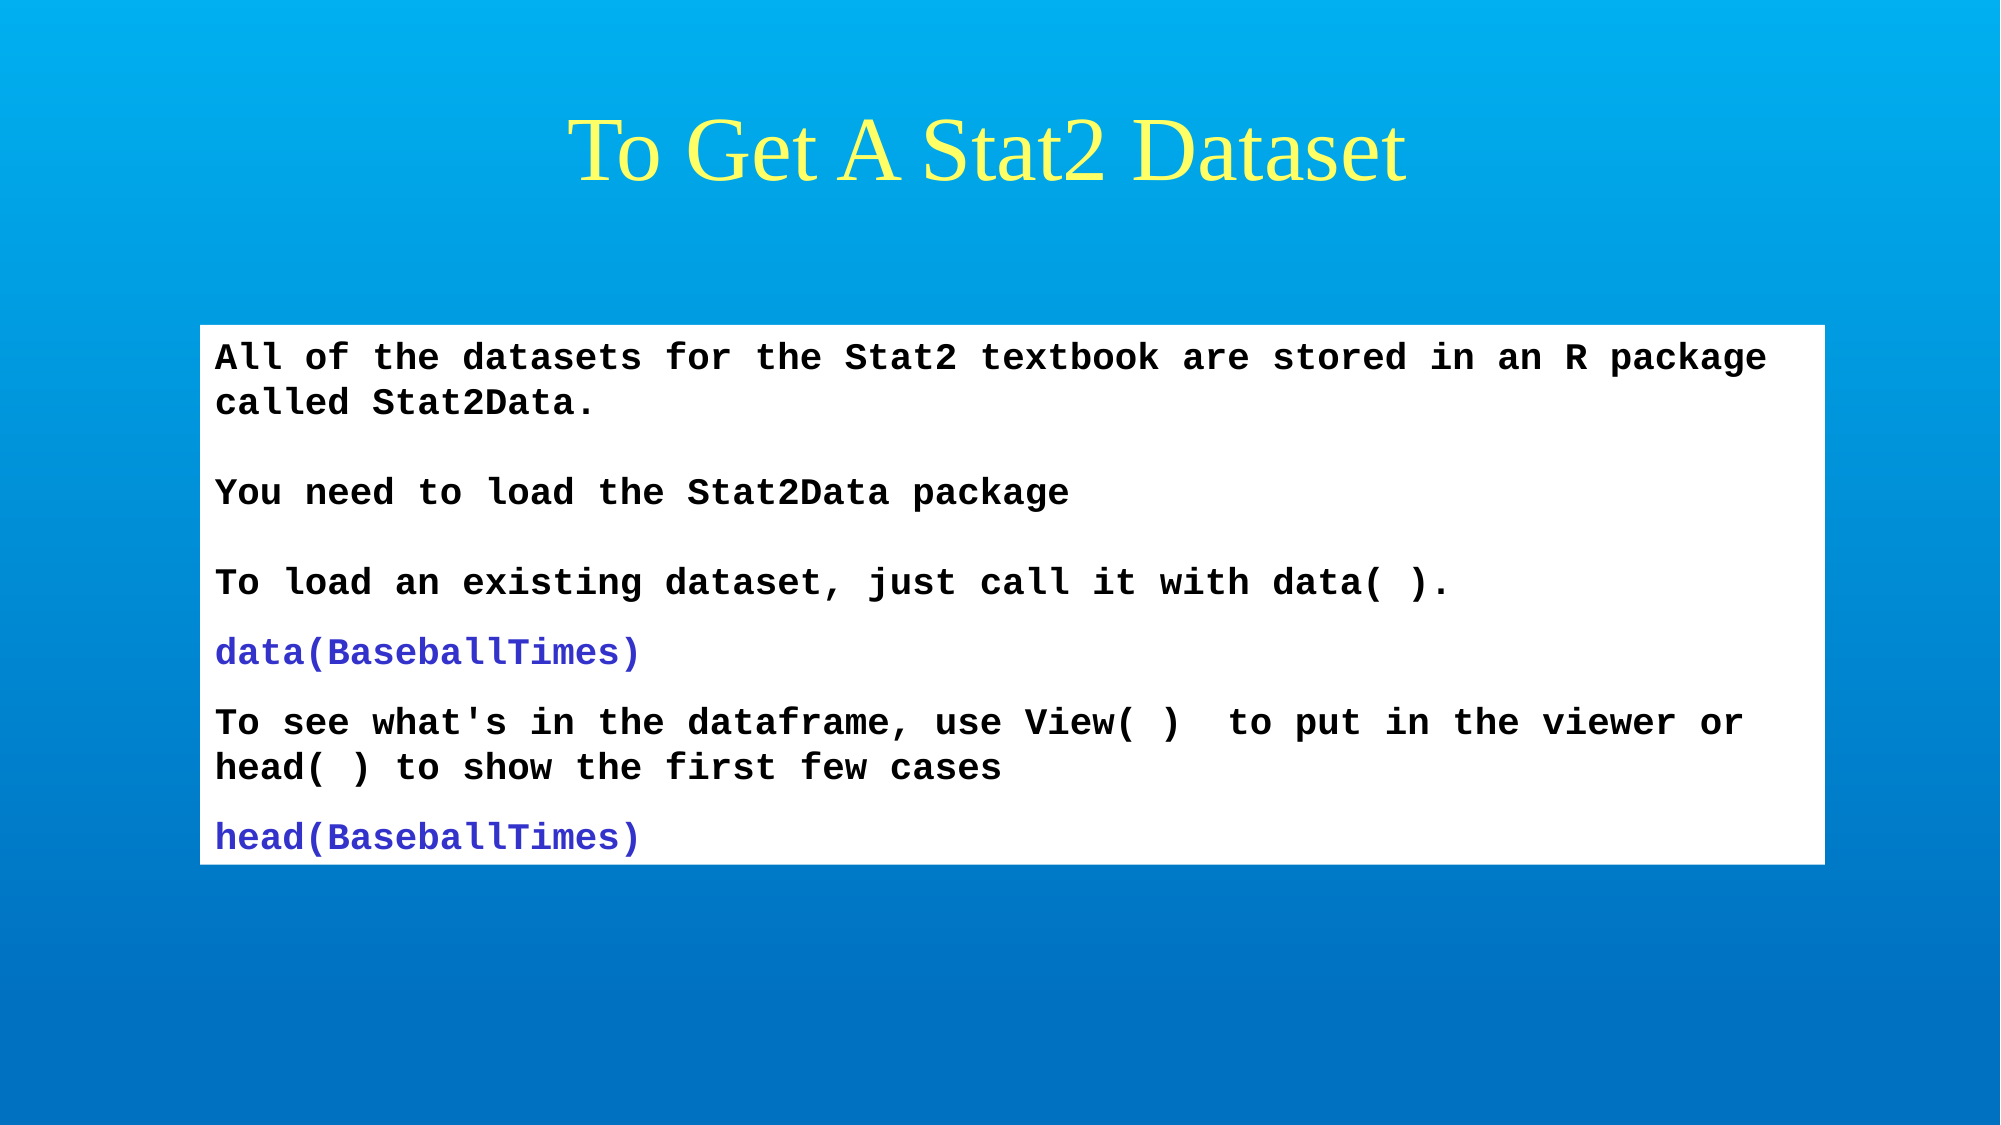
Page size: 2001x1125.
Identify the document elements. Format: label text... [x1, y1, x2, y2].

text_box All of the datasets for the Stat2 textbook are stored in an R package called Stat2Data. You need to load the Stat2Data package To load an existing dataset, just call it with data( ). data(BaseballTimes) To see what's in the dataframe, use View( ) to put in the viewer or head( ) to show the first few cases head(BaseballTimes) [200, 324, 1825, 865]
title To Get A Stat2 Dataset [350, 50, 1625, 238]
